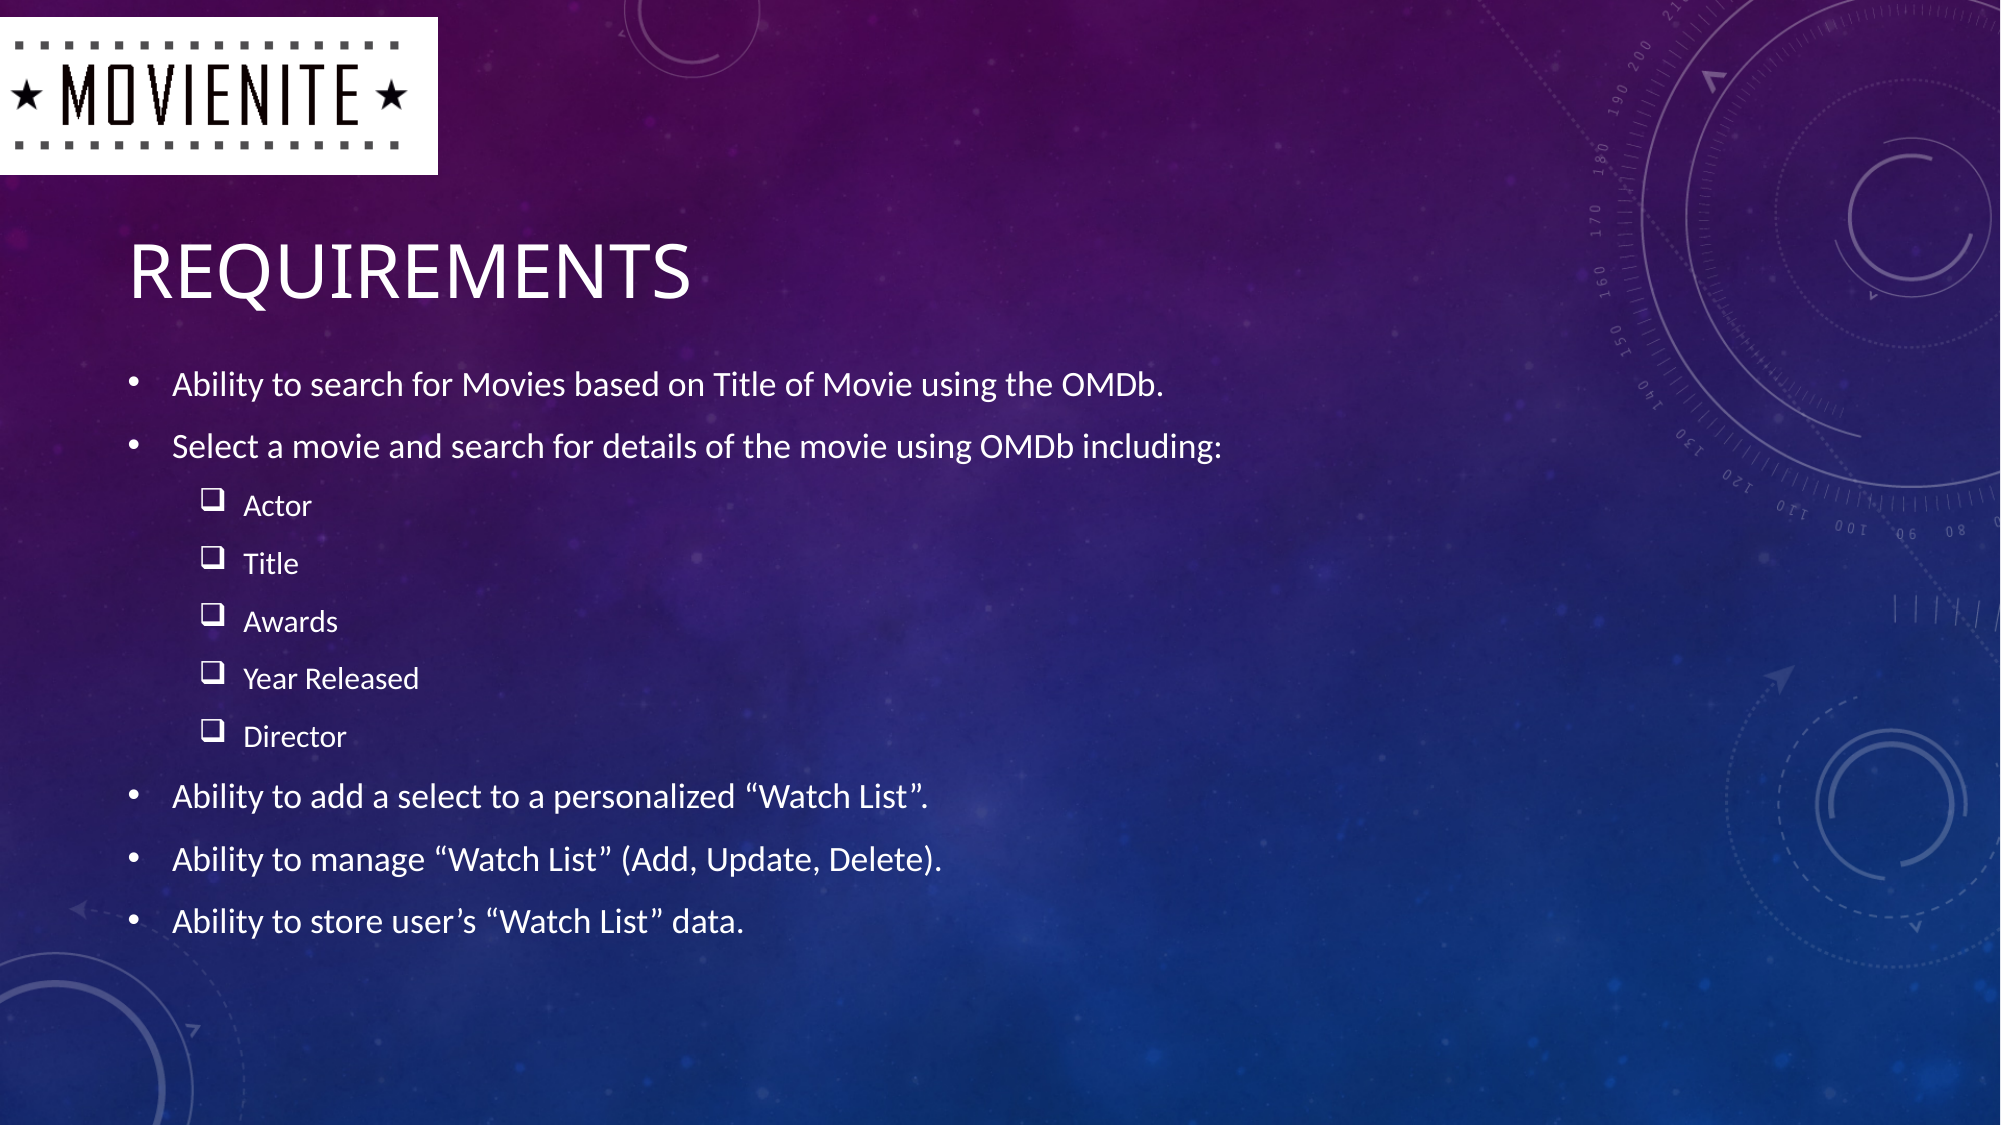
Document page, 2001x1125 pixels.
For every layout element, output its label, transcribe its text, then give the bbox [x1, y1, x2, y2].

title REQUIREMENTS [112, 198, 1775, 339]
picture [0, 0, 2001, 1125]
list Ability to search for Movies based on Title of Movie using the OMDb. Select a movie and search for details of the movie using OMDb including: Actor Title Awards Year Released Director Ability to add a select to a personalized “Watch List”. Ability to manage “Watch List” (Add, Update, Delete). Ability to store user’s “Watch List” data. [112, 351, 1775, 950]
